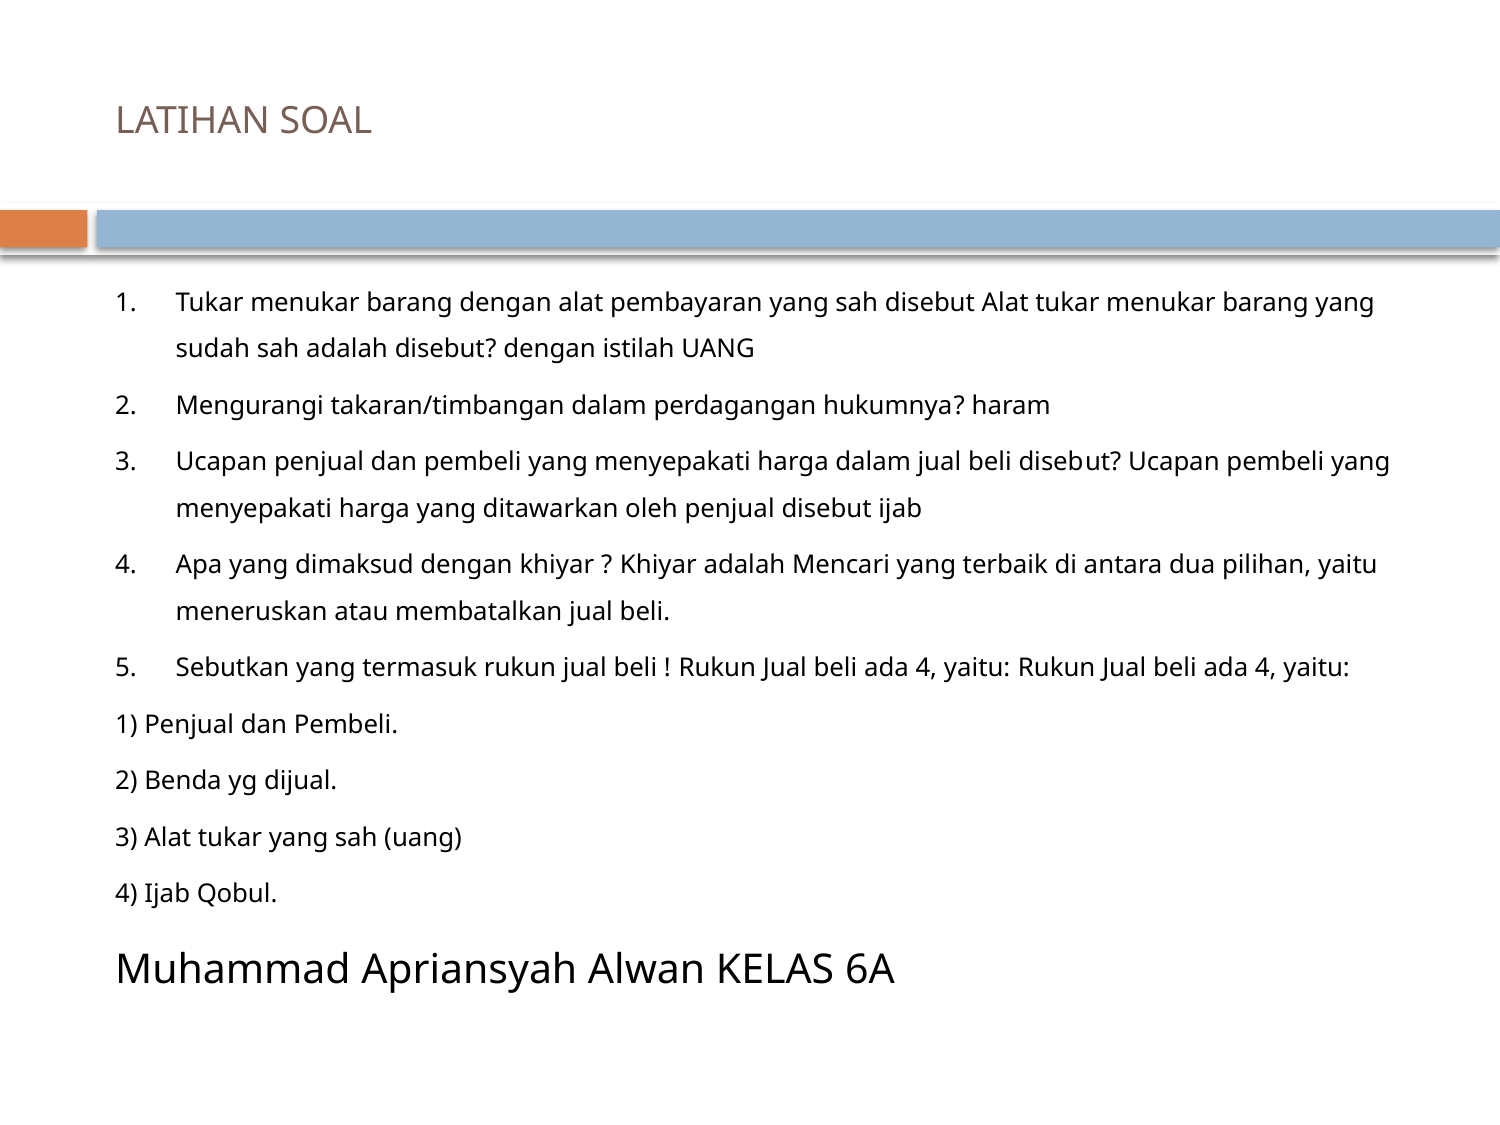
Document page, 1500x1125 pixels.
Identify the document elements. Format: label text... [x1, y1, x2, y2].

list 1. Tukar menukar barang dengan alat pembayaran yang sah disebut Alat tukar menukar barang yang sudah sah adalah disebut? dengan istilah UANG 2. Mengurangi takaran/timbangan dalam perdagangan hukumnya? haram 3. Ucapan penjual dan pembeli yang menyepakati harga dalam jual beli disebut? Ucapan pembeli yang menyepakati harga yang ditawarkan oleh penjual disebut ijab 4. Apa yang dimaksud dengan khiyar ? Khiyar adalah Mencari yang terbaik di antara dua pilihan, yaitu meneruskan atau membatalkan jual beli. 5. Sebutkan yang termasuk rukun jual beli ! Rukun Jual beli ada 4, yaitu: Rukun Jual beli ada 4, yaitu: 1) Penjual dan Pembeli. 2) Benda yg dijual. 3) Alat tukar yang sah (uang) 4) Ijab Qobul. Muhammad Apriansyah Alwan KELAS 6A [100, 262, 1438, 1000]
title LATIHAN SOAL [100, 37, 1438, 200]
